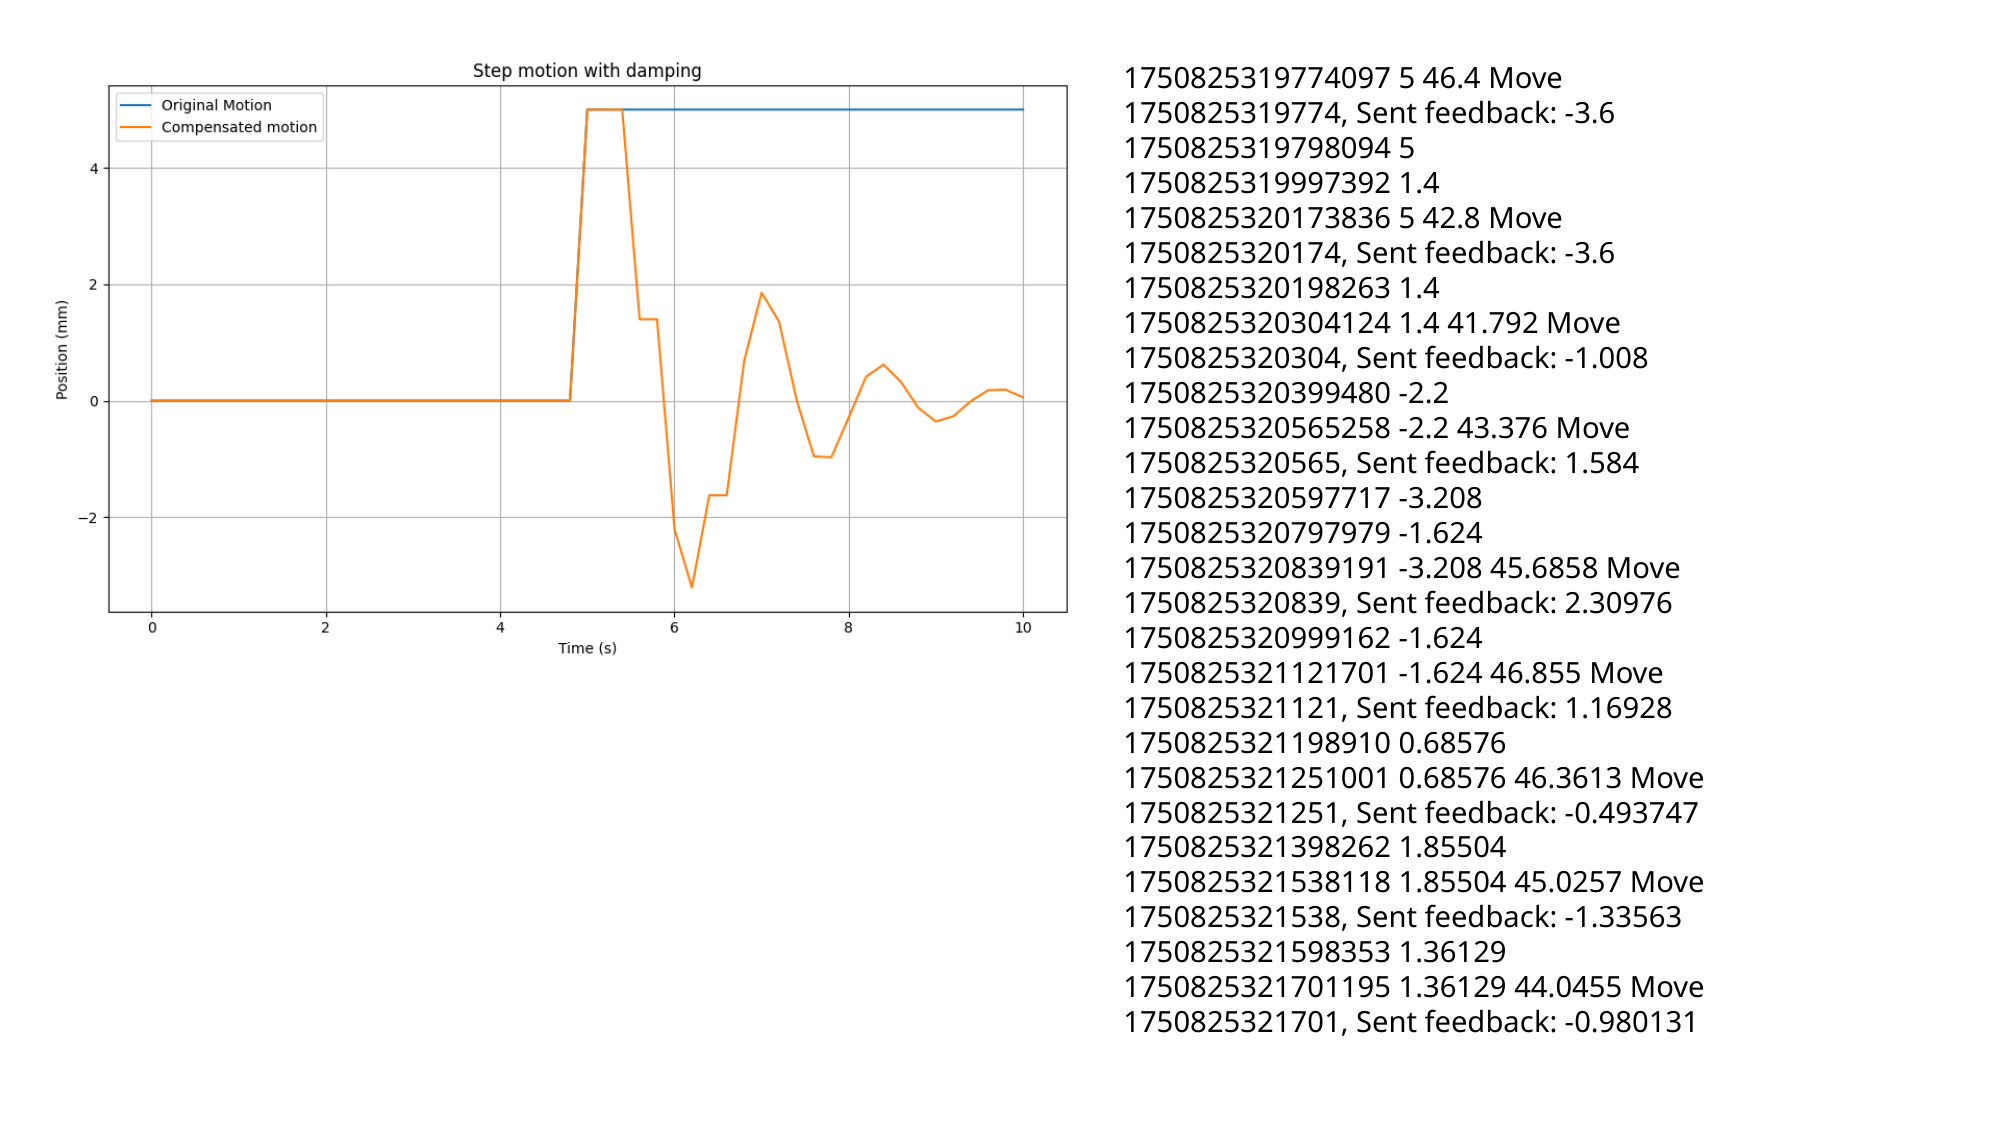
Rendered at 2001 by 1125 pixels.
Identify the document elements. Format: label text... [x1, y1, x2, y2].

text_box 1750825319774097 5 46.4 Move 1750825319774, Sent feedback: -3.6 1750825319798094 5 1750825319997392 1.4 1750825320173836 5 42.8 Move 1750825320174, Sent feedback: -3.6 1750825320198263 1.4 1750825320304124 1.4 41.792 Move 1750825320304, Sent feedback: -1.008 1750825320399480 -2.2 1750825320565258 -2.2 43.376 Move 1750825320565, Sent feedback: 1.584 1750825320597717 -3.208 1750825320797979 -1.624 1750825320839191 -3.208 45.6858 Move 1750825320839, Sent feedback: 2.30976 1750825320999162 -1.624 1750825321121701 -1.624 46.855 Move 1750825321121, Sent feedback: 1.16928 1750825321198910 0.68576 1750825321251001 0.68576 46.3613 Move 1750825321251, Sent feedback: -0.493747 1750825321398262 1.85504 1750825321538118 1.85504 45.0257 Move 1750825321538, Sent feedback: -1.33563 1750825321598353 1.36129 1750825321701195 1.36129 44.0455 Move 1750825321701, Sent feedback: -0.980131 [1108, 52, 2000, 1046]
picture [45, 51, 1076, 668]
